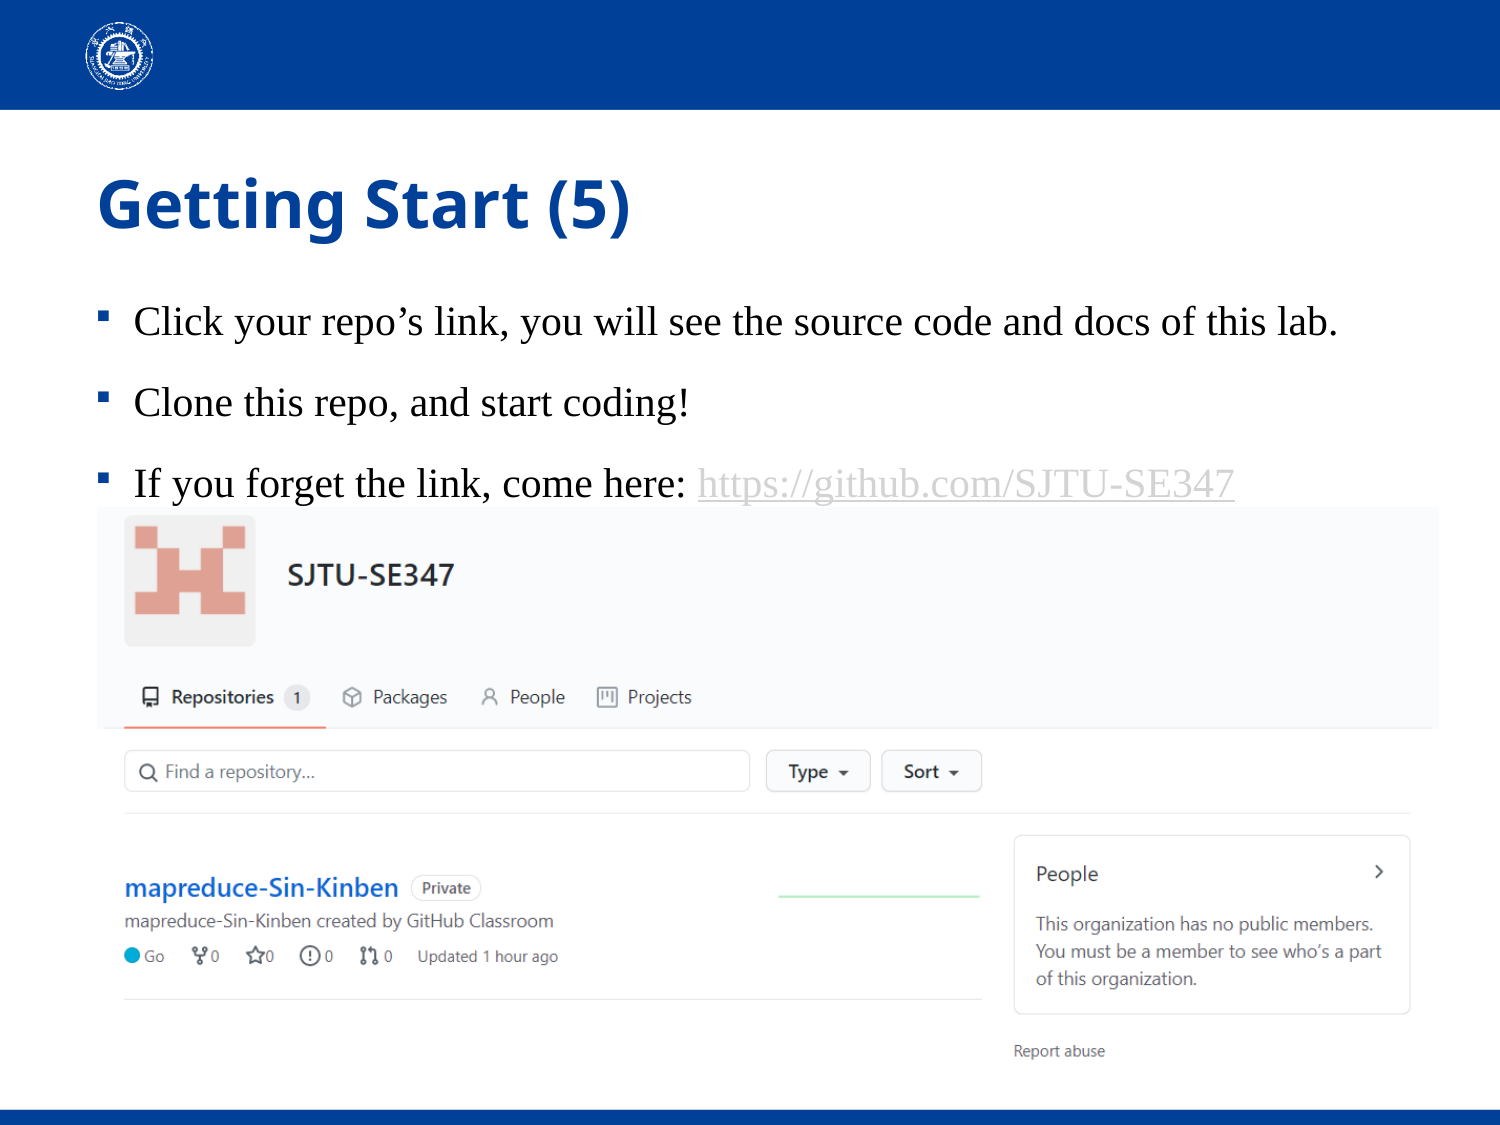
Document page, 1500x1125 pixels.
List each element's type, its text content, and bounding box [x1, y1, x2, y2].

picture [81, 17, 157, 93]
picture [97, 507, 1439, 1086]
list Click your repo’s link, you will see the source code and docs of this lab. Clone this repo, and start coding! If you forget the link, come here: https://github.com/SJTU-SE347 [81, 276, 1455, 1084]
title Getting Start (5) [81, 159, 1455, 254]
